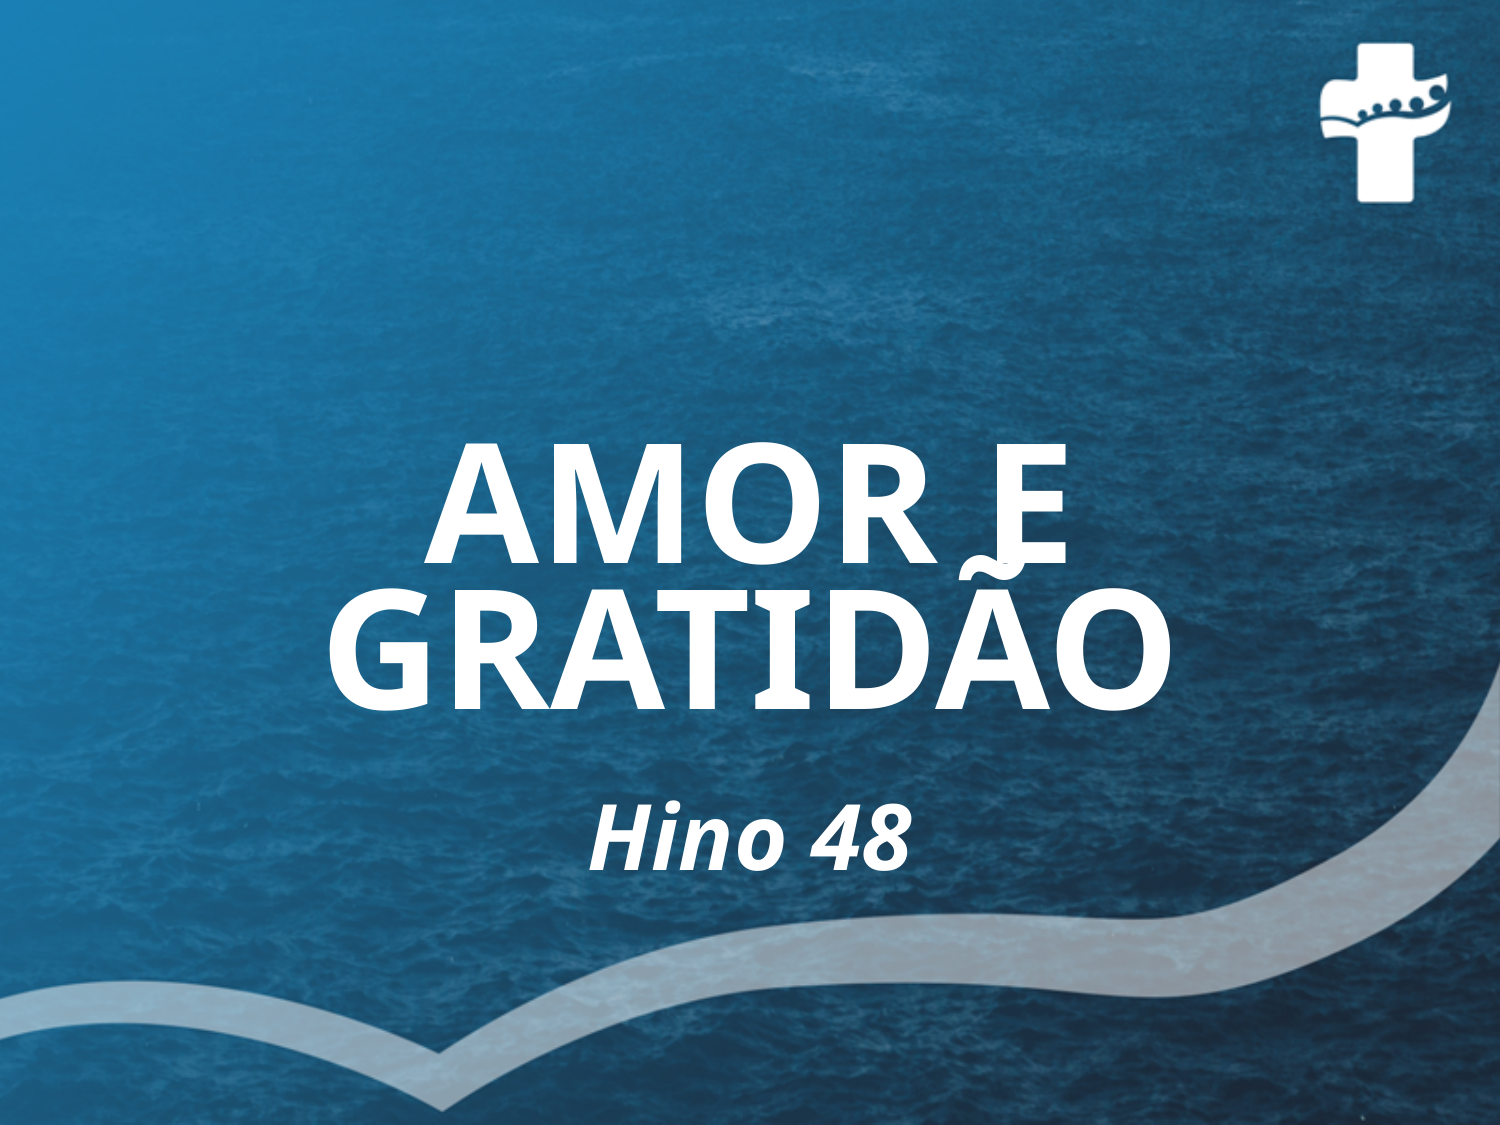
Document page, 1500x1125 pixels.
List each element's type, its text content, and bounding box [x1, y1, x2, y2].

title AMOR E GRATIDÃO Hino 48 [0, 575, 1500, 764]
picture [0, 0, 1500, 575]
picture [0, 764, 1500, 1125]
